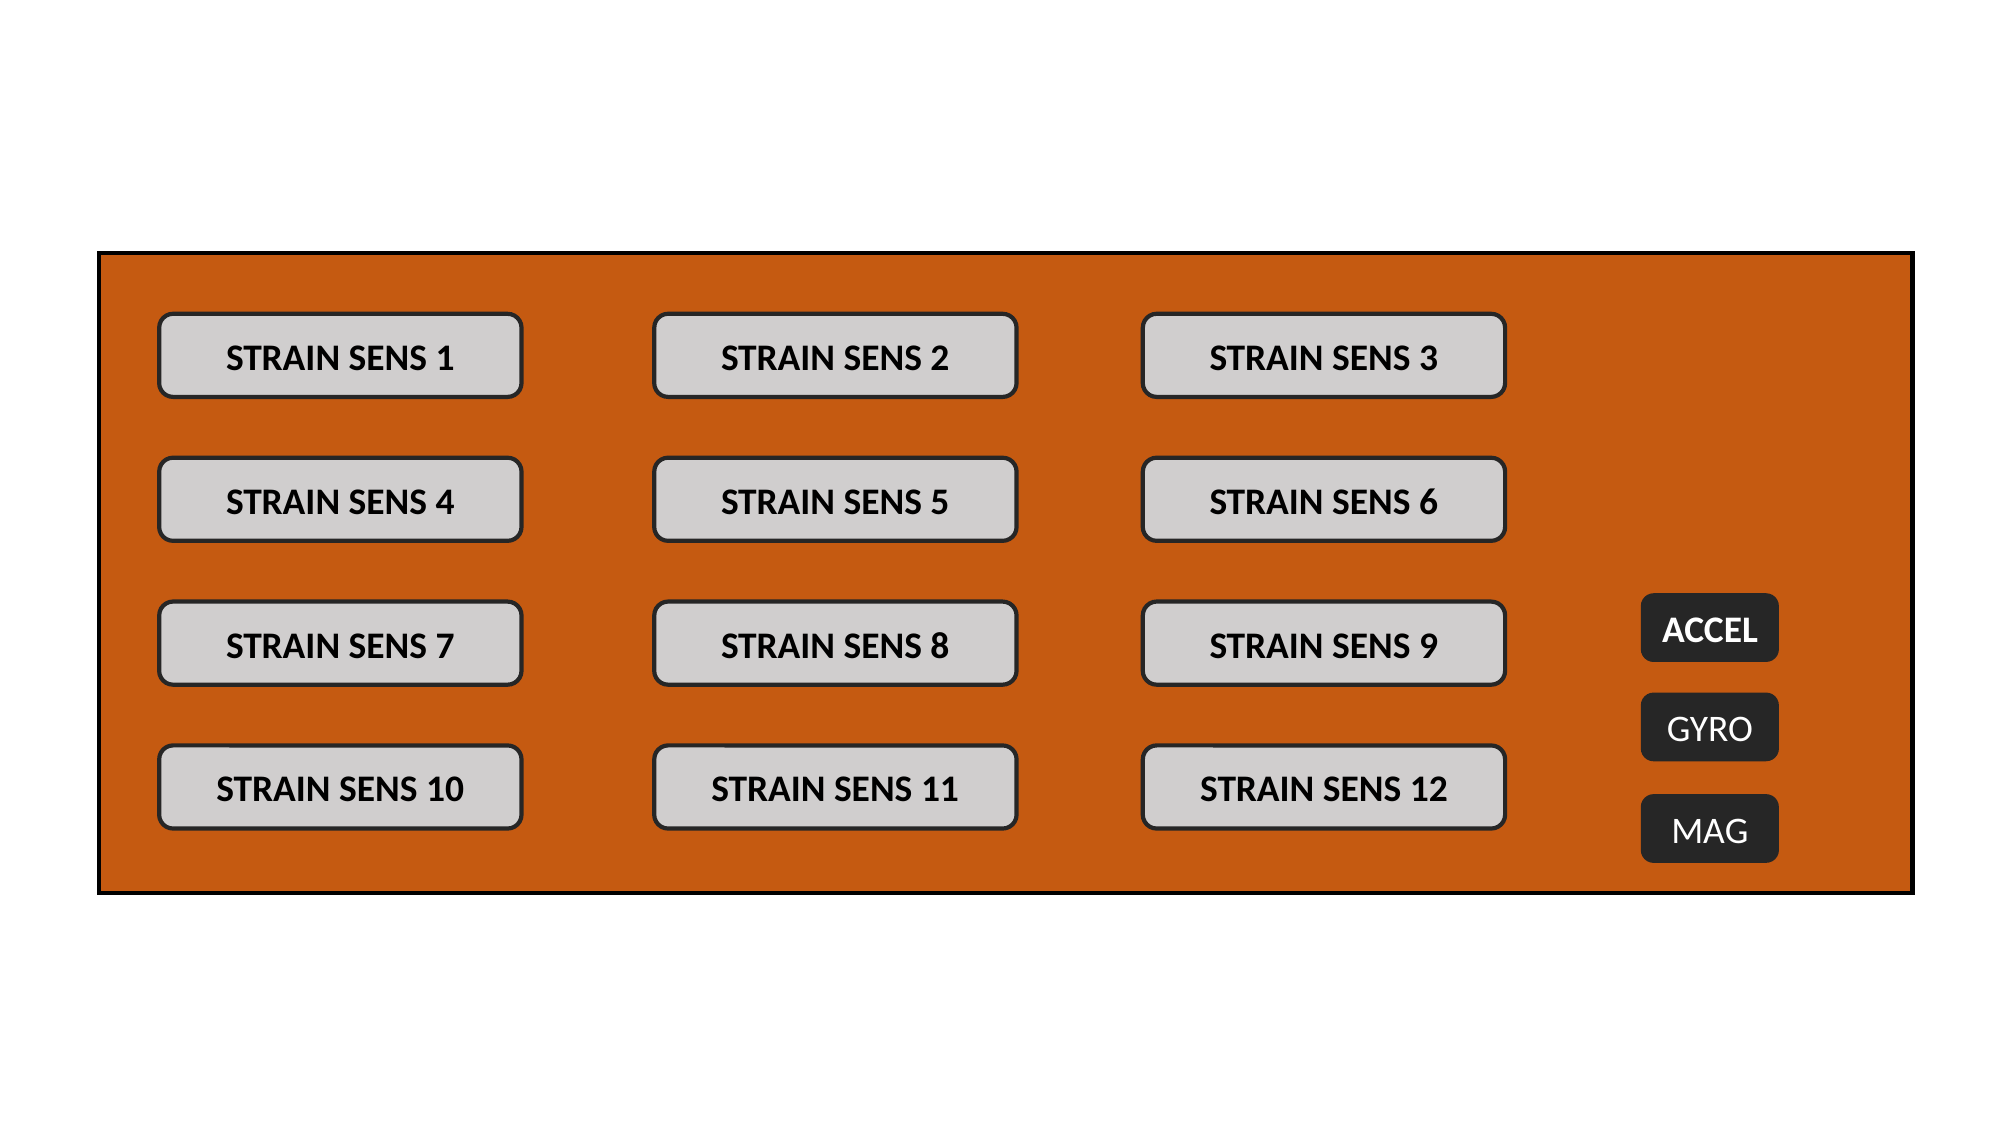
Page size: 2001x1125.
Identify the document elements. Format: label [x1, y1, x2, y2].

text_box [99, 252, 1913, 894]
